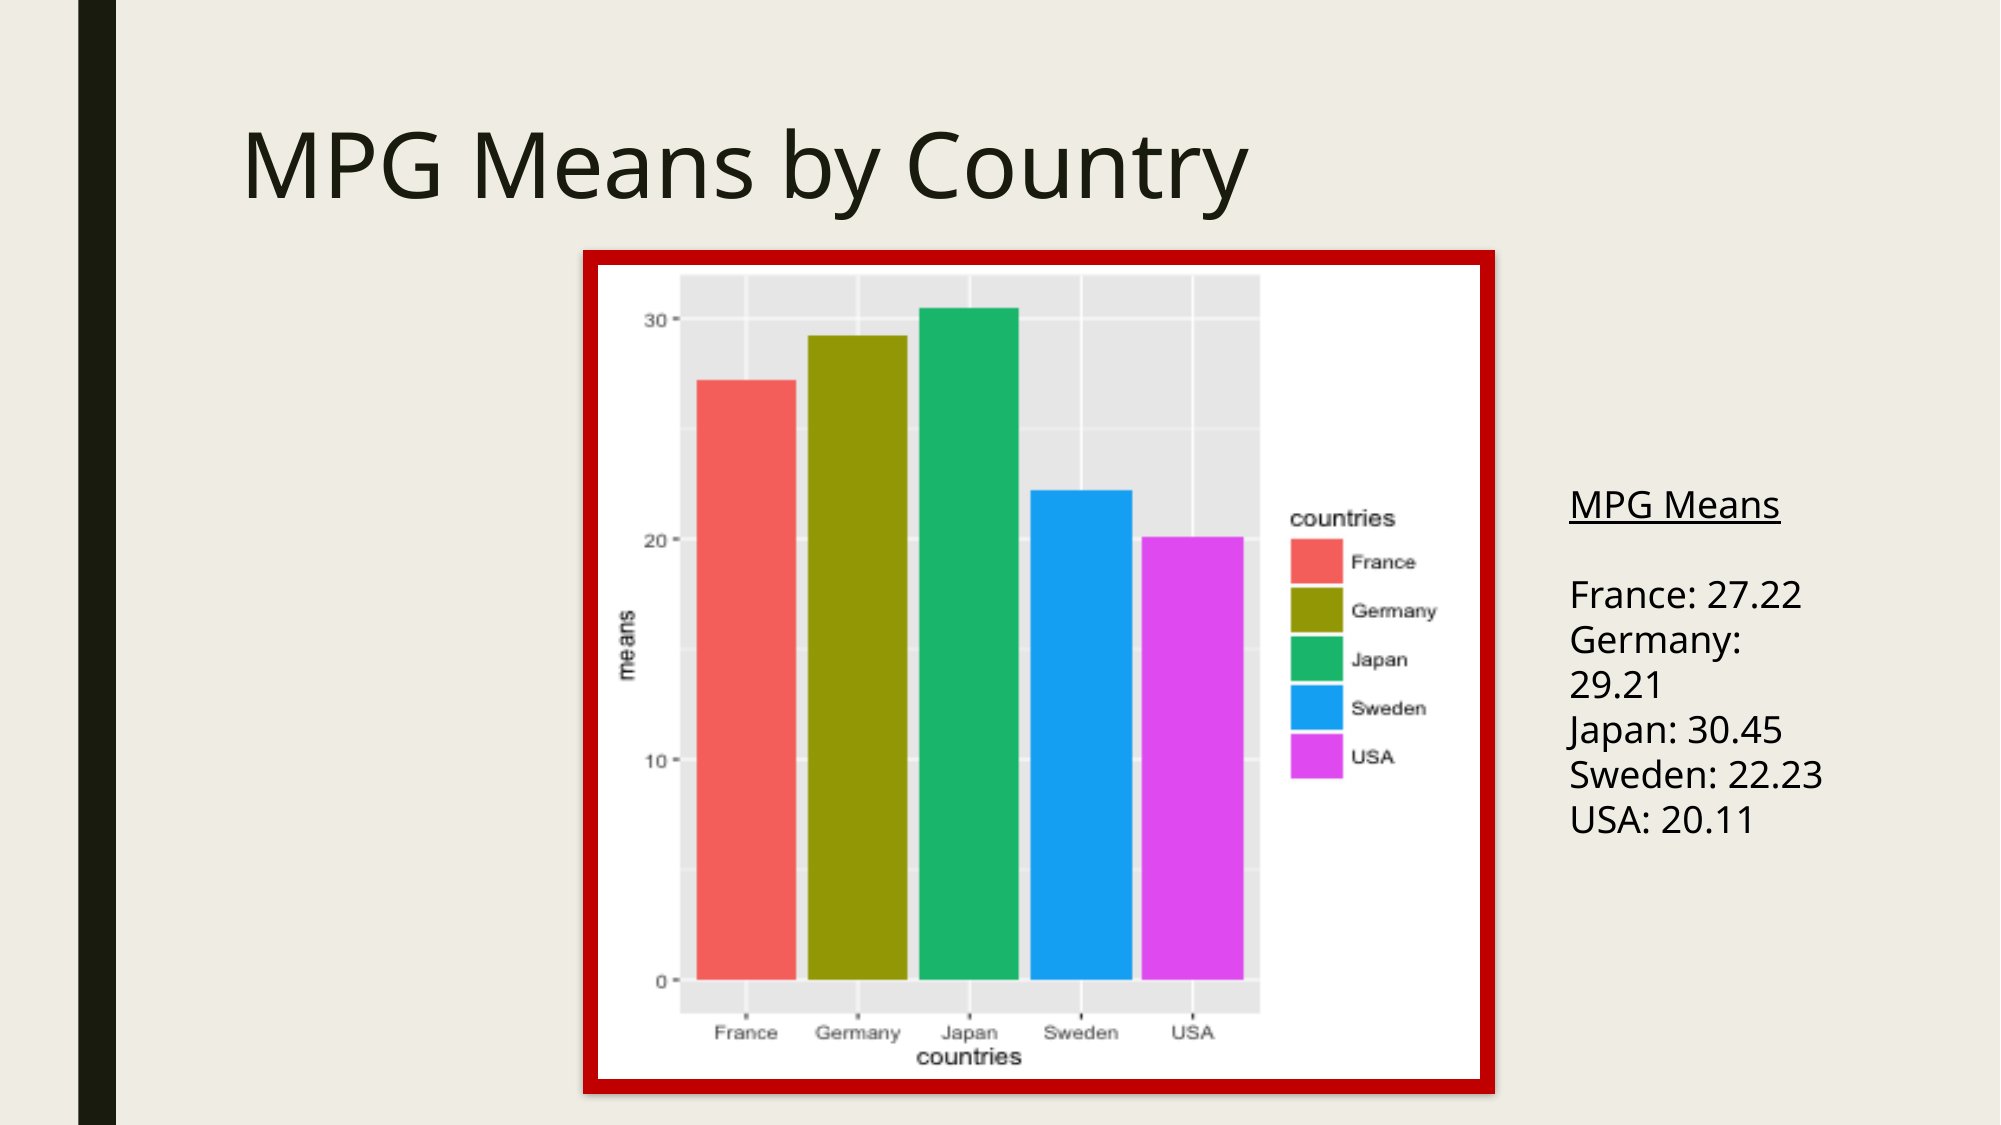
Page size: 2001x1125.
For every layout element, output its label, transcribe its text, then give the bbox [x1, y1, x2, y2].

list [598, 264, 1481, 1080]
title MPG Means by Country [225, 112, 1800, 357]
text_box MPG Means France: 27.22 Germany: 29.21 Japan: 30.45 Sweden: 22.23 USA: 20.11 [1554, 473, 1854, 849]
